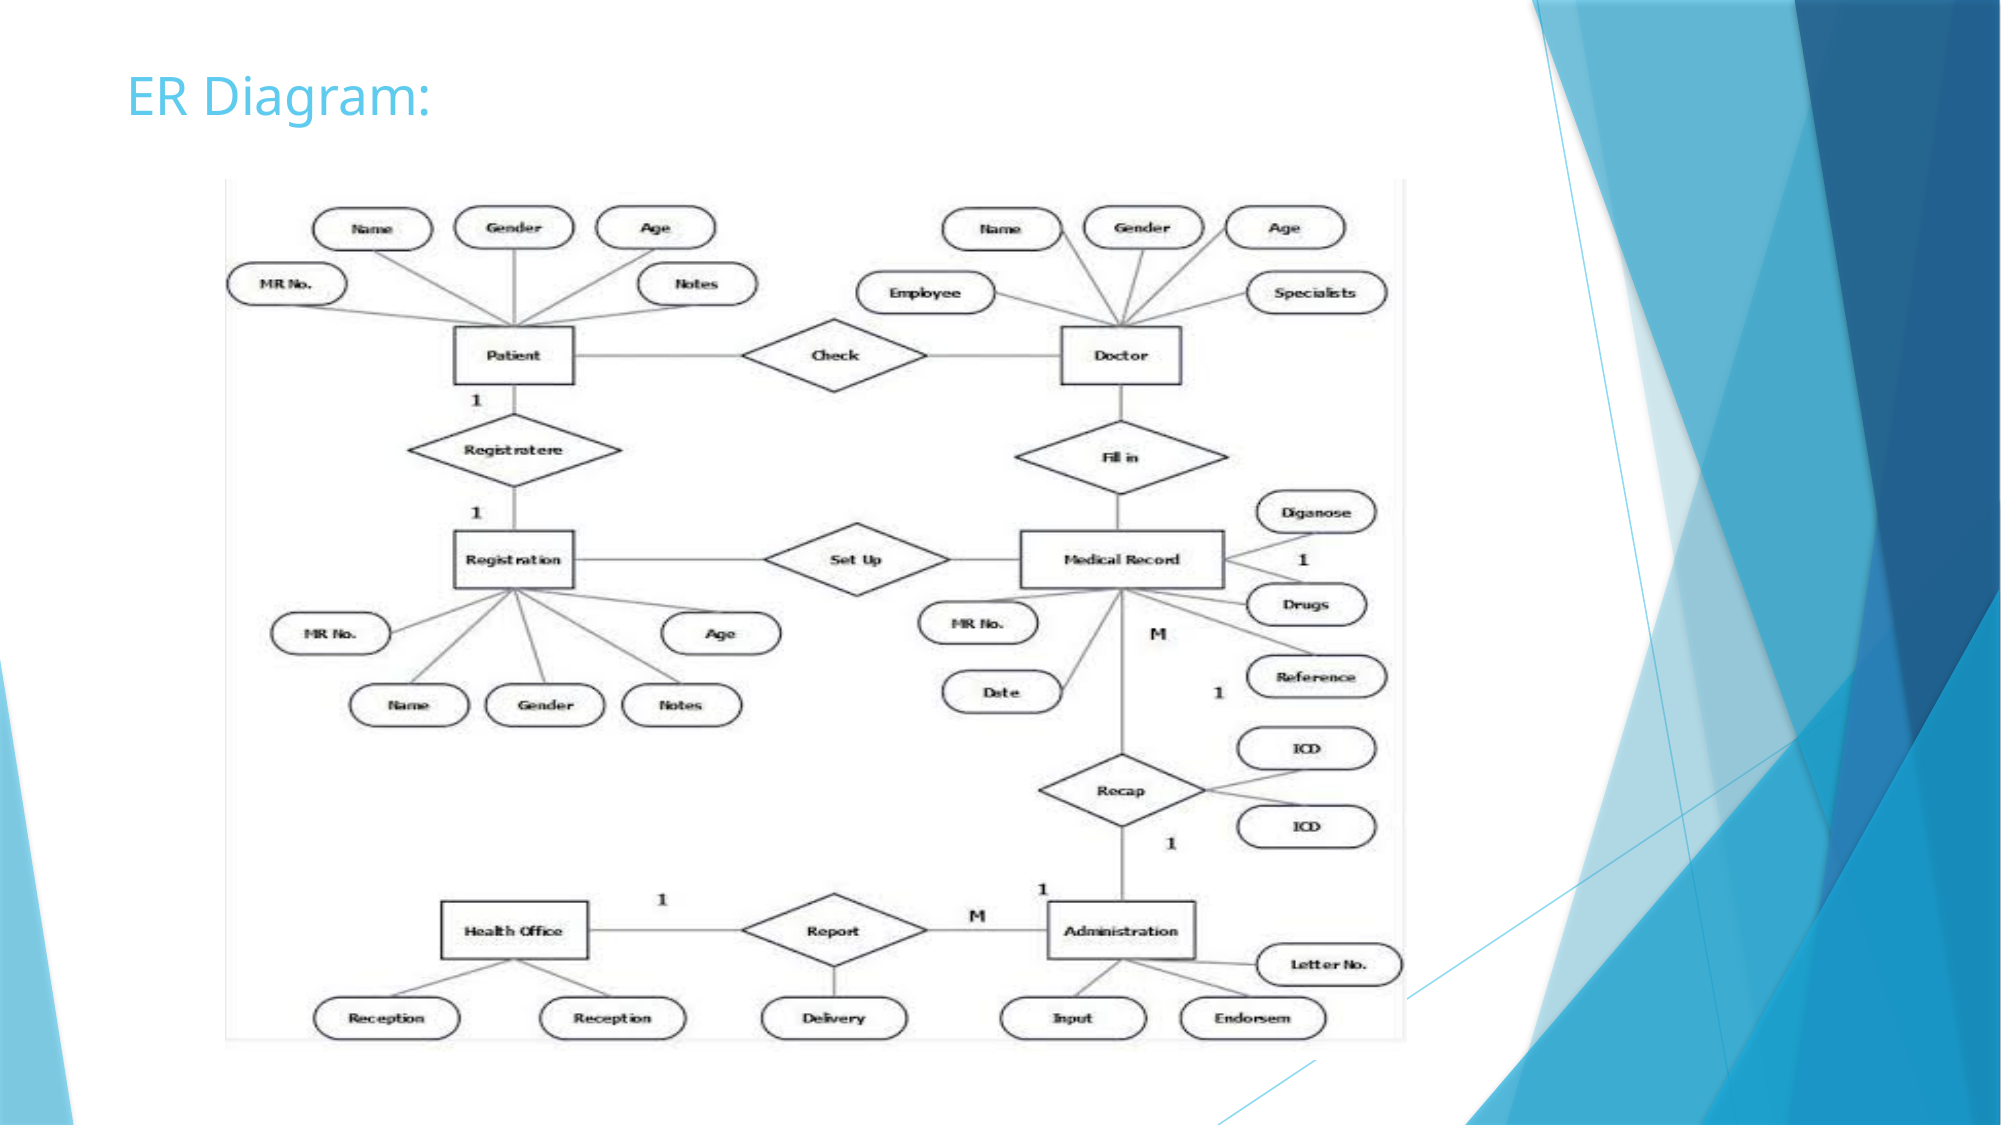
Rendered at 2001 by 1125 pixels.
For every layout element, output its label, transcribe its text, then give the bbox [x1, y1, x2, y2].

title ER Diagram: [111, 54, 1522, 134]
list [224, 178, 1408, 1060]
